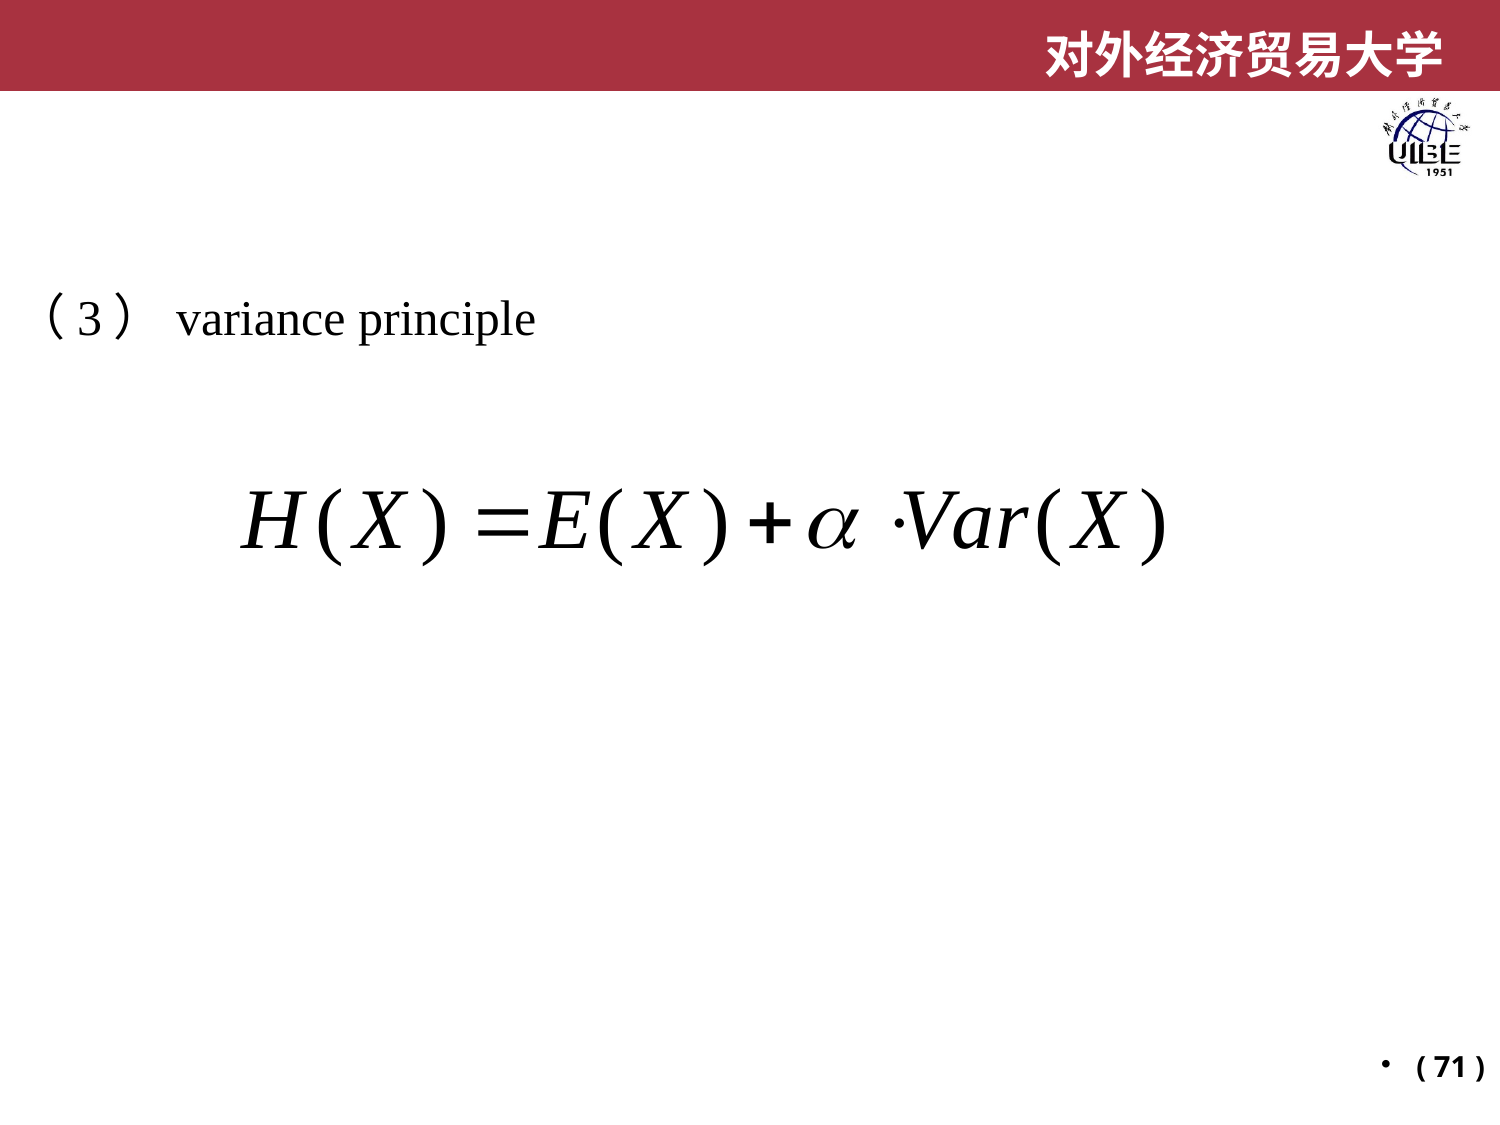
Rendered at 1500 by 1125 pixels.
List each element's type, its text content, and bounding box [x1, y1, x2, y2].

picture [0, 0, 1500, 182]
list （3）variance principle [0, 208, 1350, 1006]
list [225, 468, 1181, 585]
slide_number ( 71 ) [1149, 1024, 1500, 1103]
